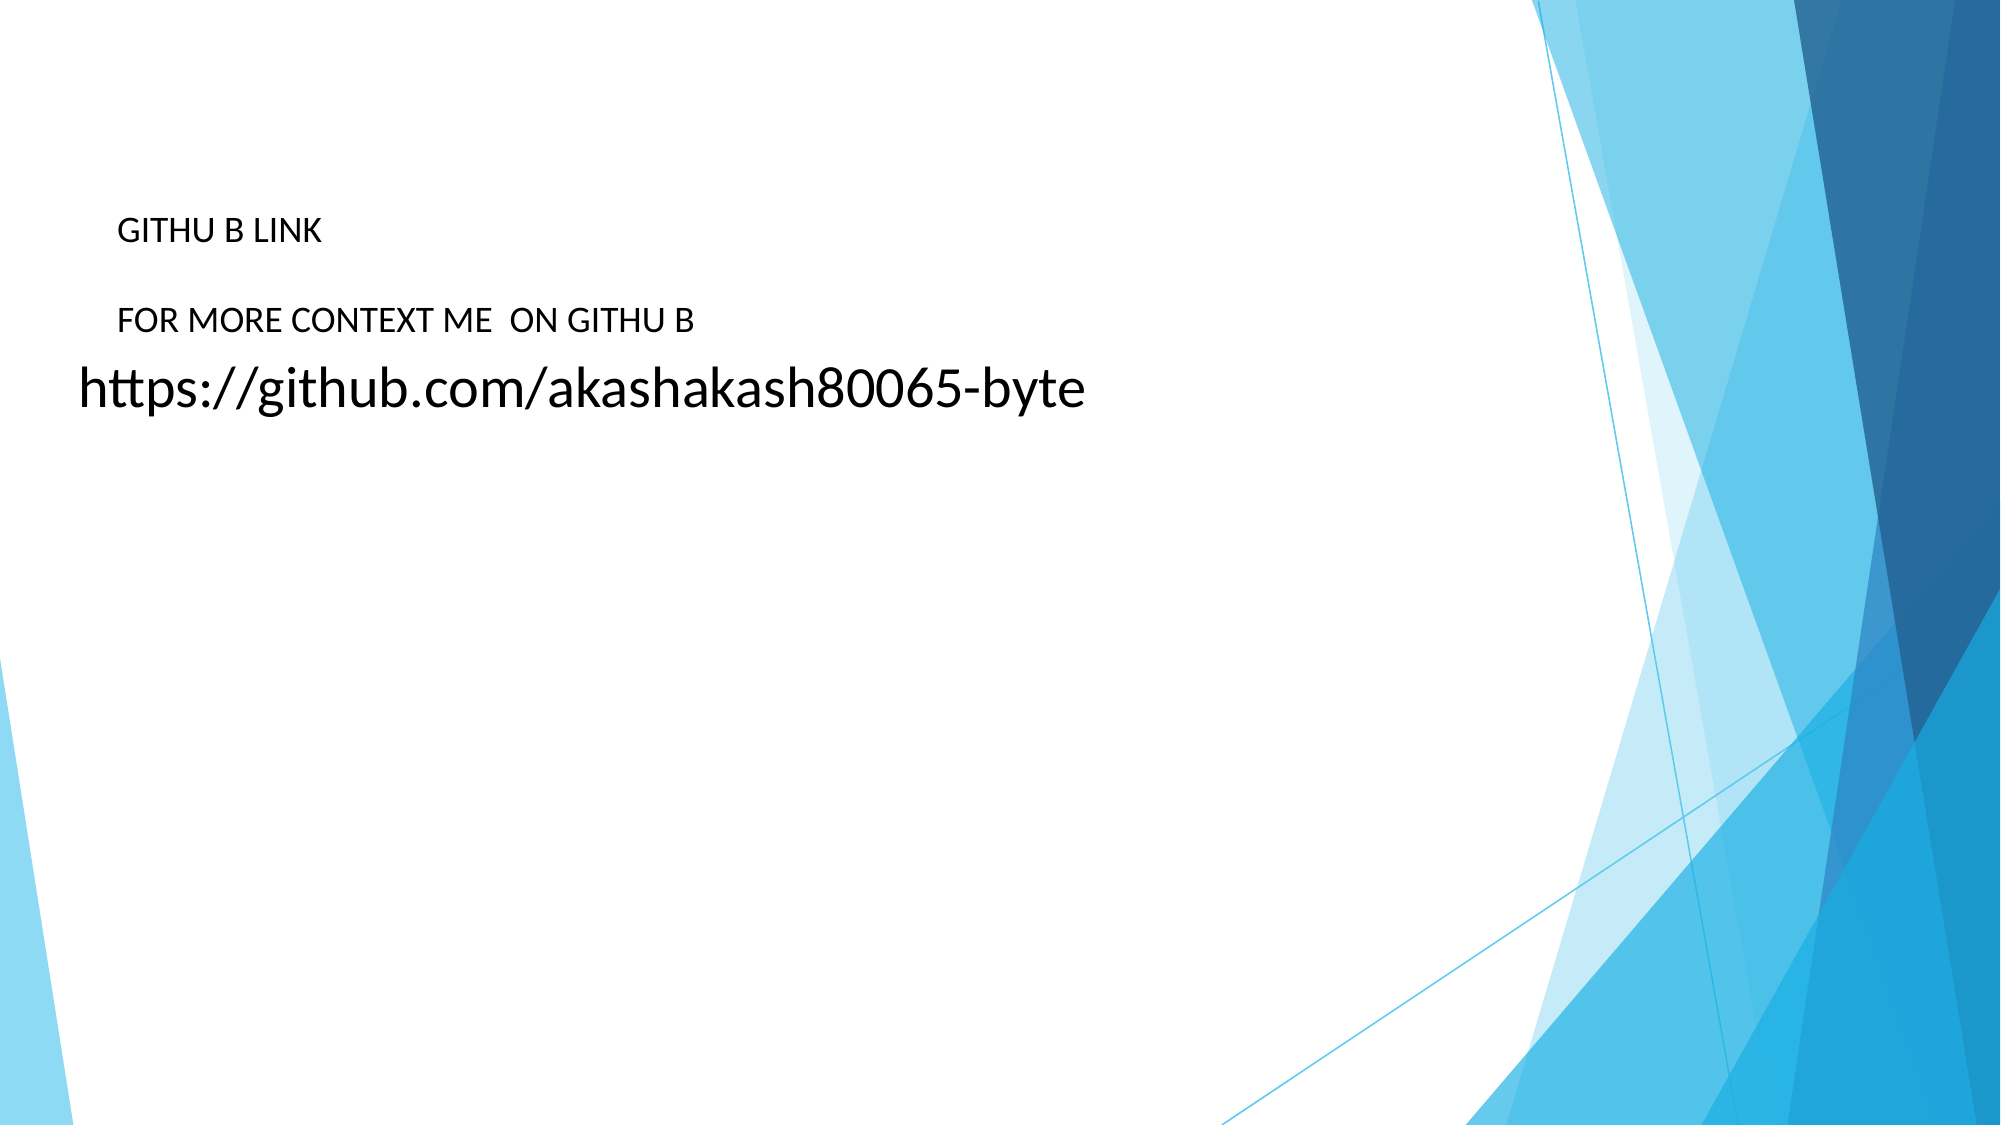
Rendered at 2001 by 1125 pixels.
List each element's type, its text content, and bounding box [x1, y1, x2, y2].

text_box https://github.com/akashakash80065-byte [63, 341, 1298, 426]
text_box GITHU B LINK FOR MORE CONTEXT ME ON GITHU B [102, 197, 1367, 348]
